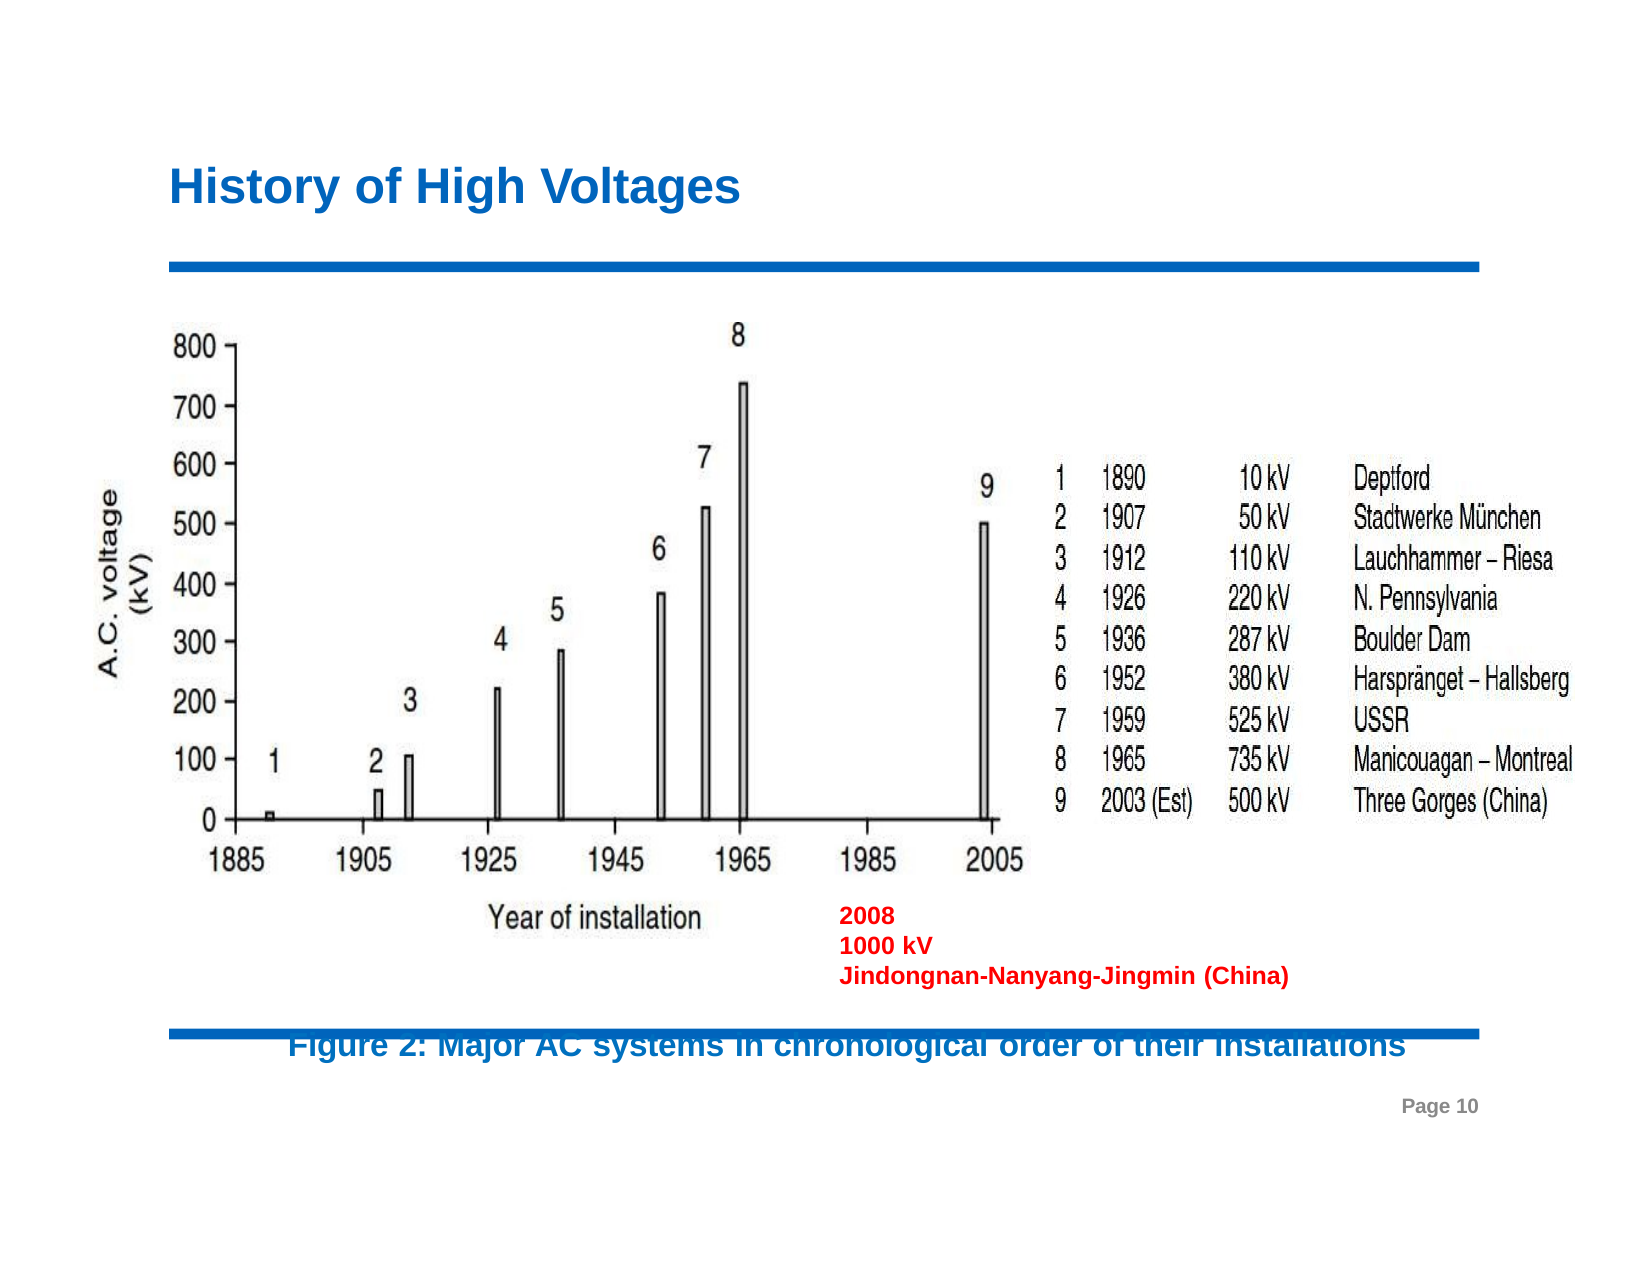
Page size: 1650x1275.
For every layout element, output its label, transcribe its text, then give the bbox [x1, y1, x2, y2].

title History of High Voltages [166, 151, 748, 321]
picture [92, 322, 1031, 939]
slide_number Page 10 [1399, 1092, 1487, 1275]
text_box 2008 1000 kV Jindongnan-Nanyang-Jingmin (China) Figure 2: Major AC systems in chronological order of their installations [285, 897, 1551, 1063]
picture [1054, 453, 1576, 830]
